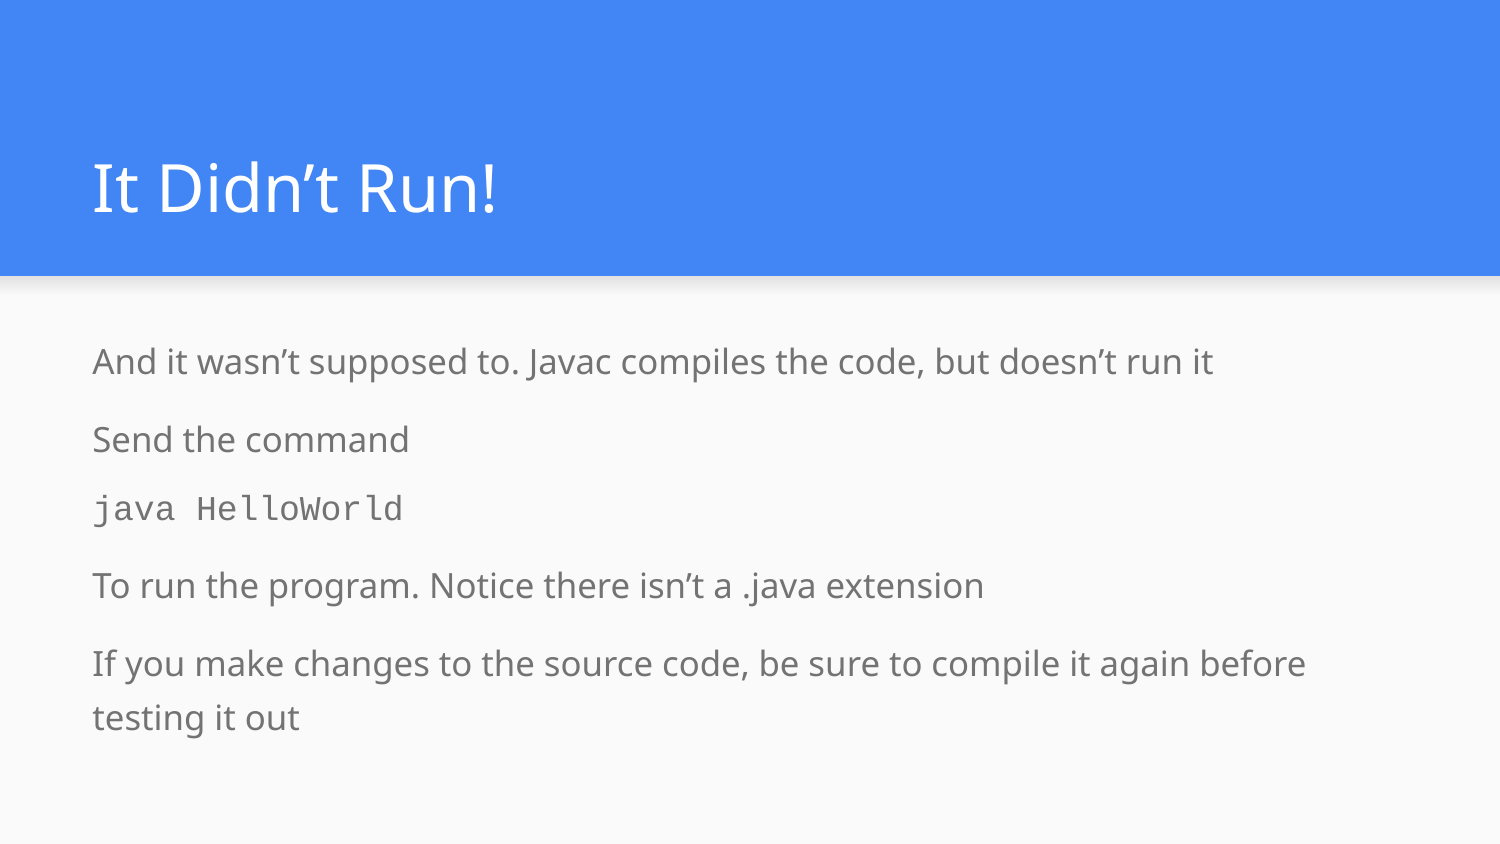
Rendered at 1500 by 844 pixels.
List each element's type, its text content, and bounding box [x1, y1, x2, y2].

title It Didn’t Run! [77, 121, 1427, 248]
list And it wasn’t supposed to. Javac compiles the code, but doesn’t run it Send the command java HelloWorld To run the program. Notice there isn’t a .java extension If you make changes to the source code, be sure to compile it again before testing it out [77, 314, 1427, 760]
